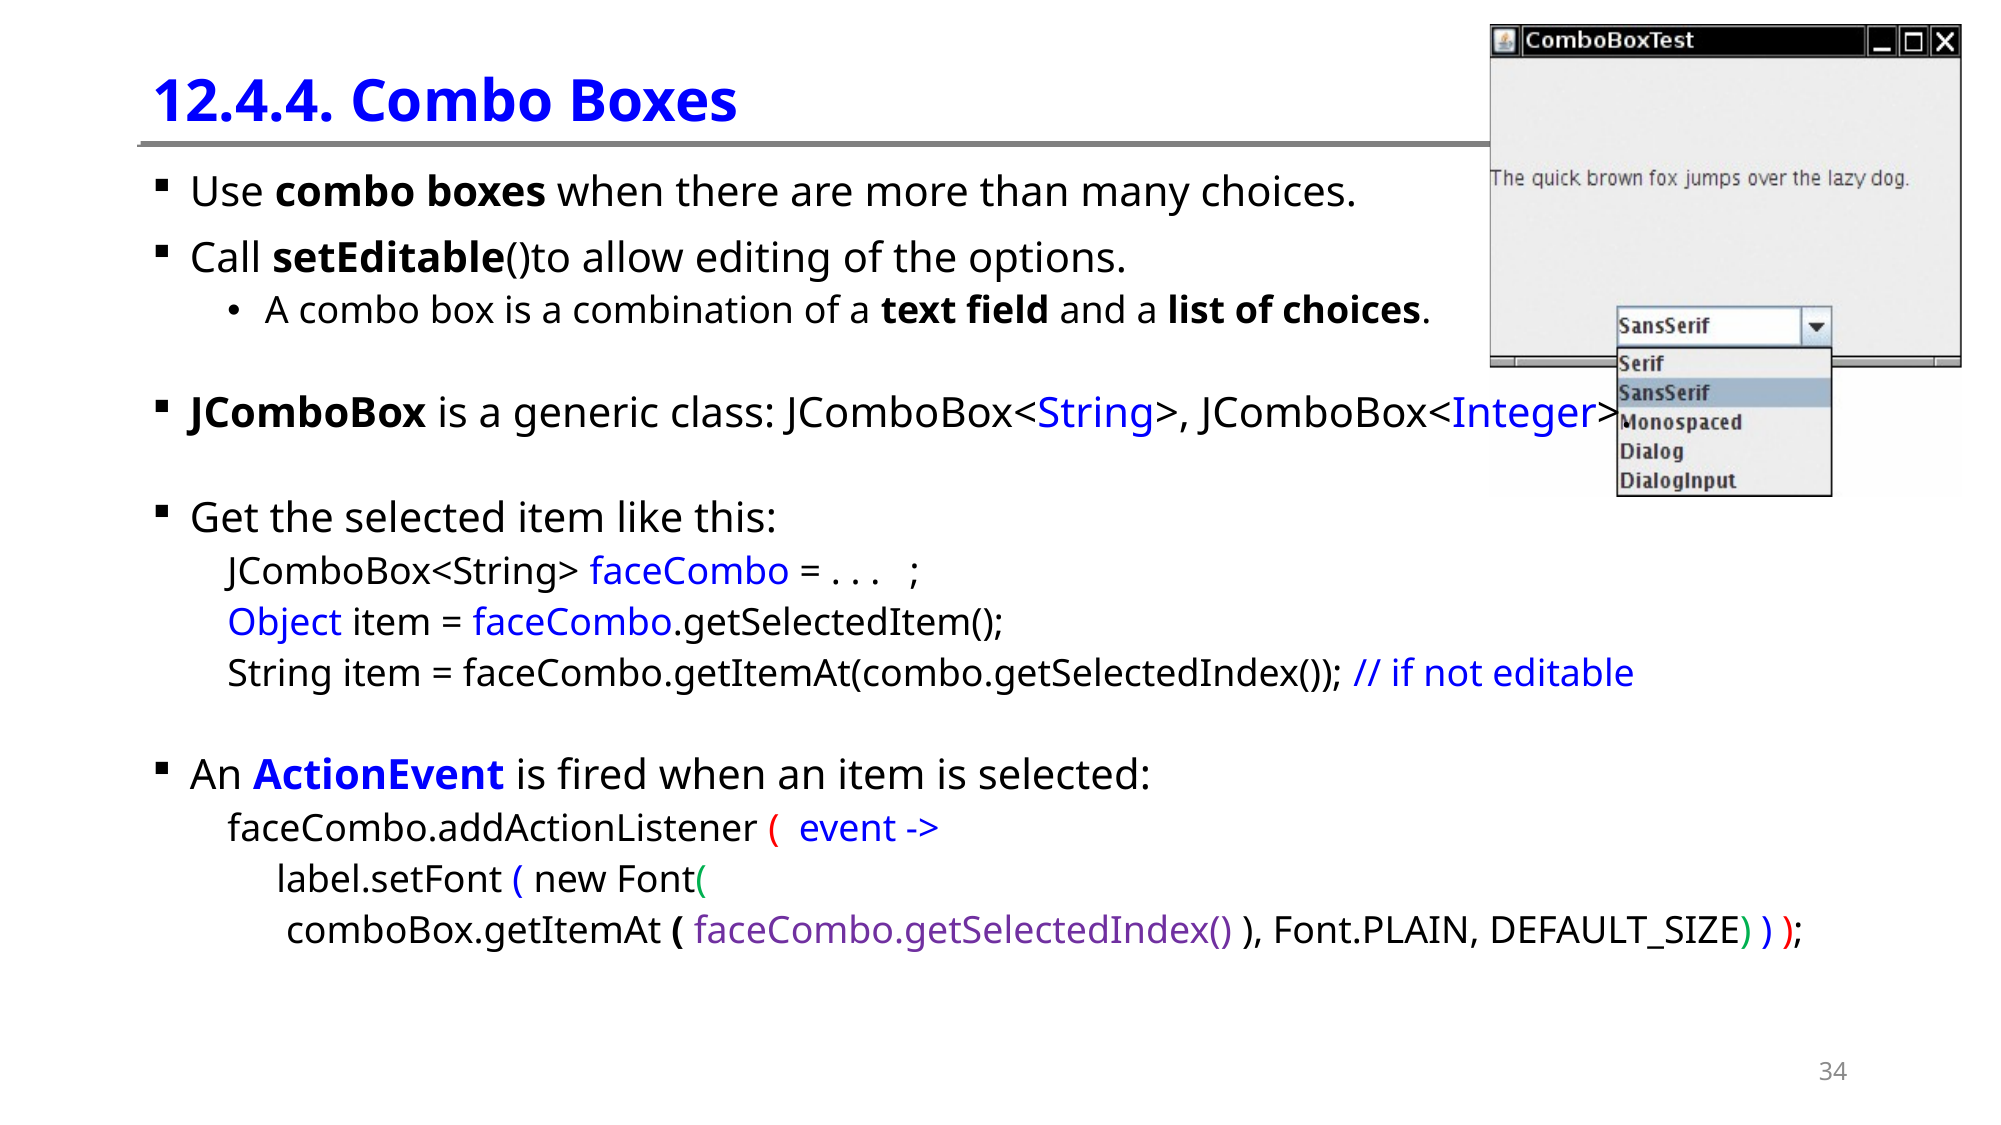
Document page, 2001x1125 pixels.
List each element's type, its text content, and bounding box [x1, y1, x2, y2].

slide_number 34 [1412, 1042, 1863, 1103]
list Use combo boxes when there are more than many choices. Call setEditable()to allow editing of the options. A combo box is a combination of a text field and a list of choices. JComboBox is a generic class: JComboBox<String>, JComboBox<Integer>. Get the selected item like this: JComboBox<String> faceCombo = . . . ; Object item = faceCombo.getSelectedItem(); String item = faceCombo.getItemAt(combo.getSelectedIndex()); // if not editable An ActionEvent is fired when an item is selected: faceCombo.addActionListener ( event -> label.setFont ( new Font( comboBox.getItemAt ( faceCombo.getSelectedIndex() ), Font.PLAIN, DEFAULT_SIZE) ) ); [137, 162, 1932, 1043]
text_box [1489, 24, 1962, 497]
title 12.4.4. Combo Boxes [137, 59, 1863, 145]
